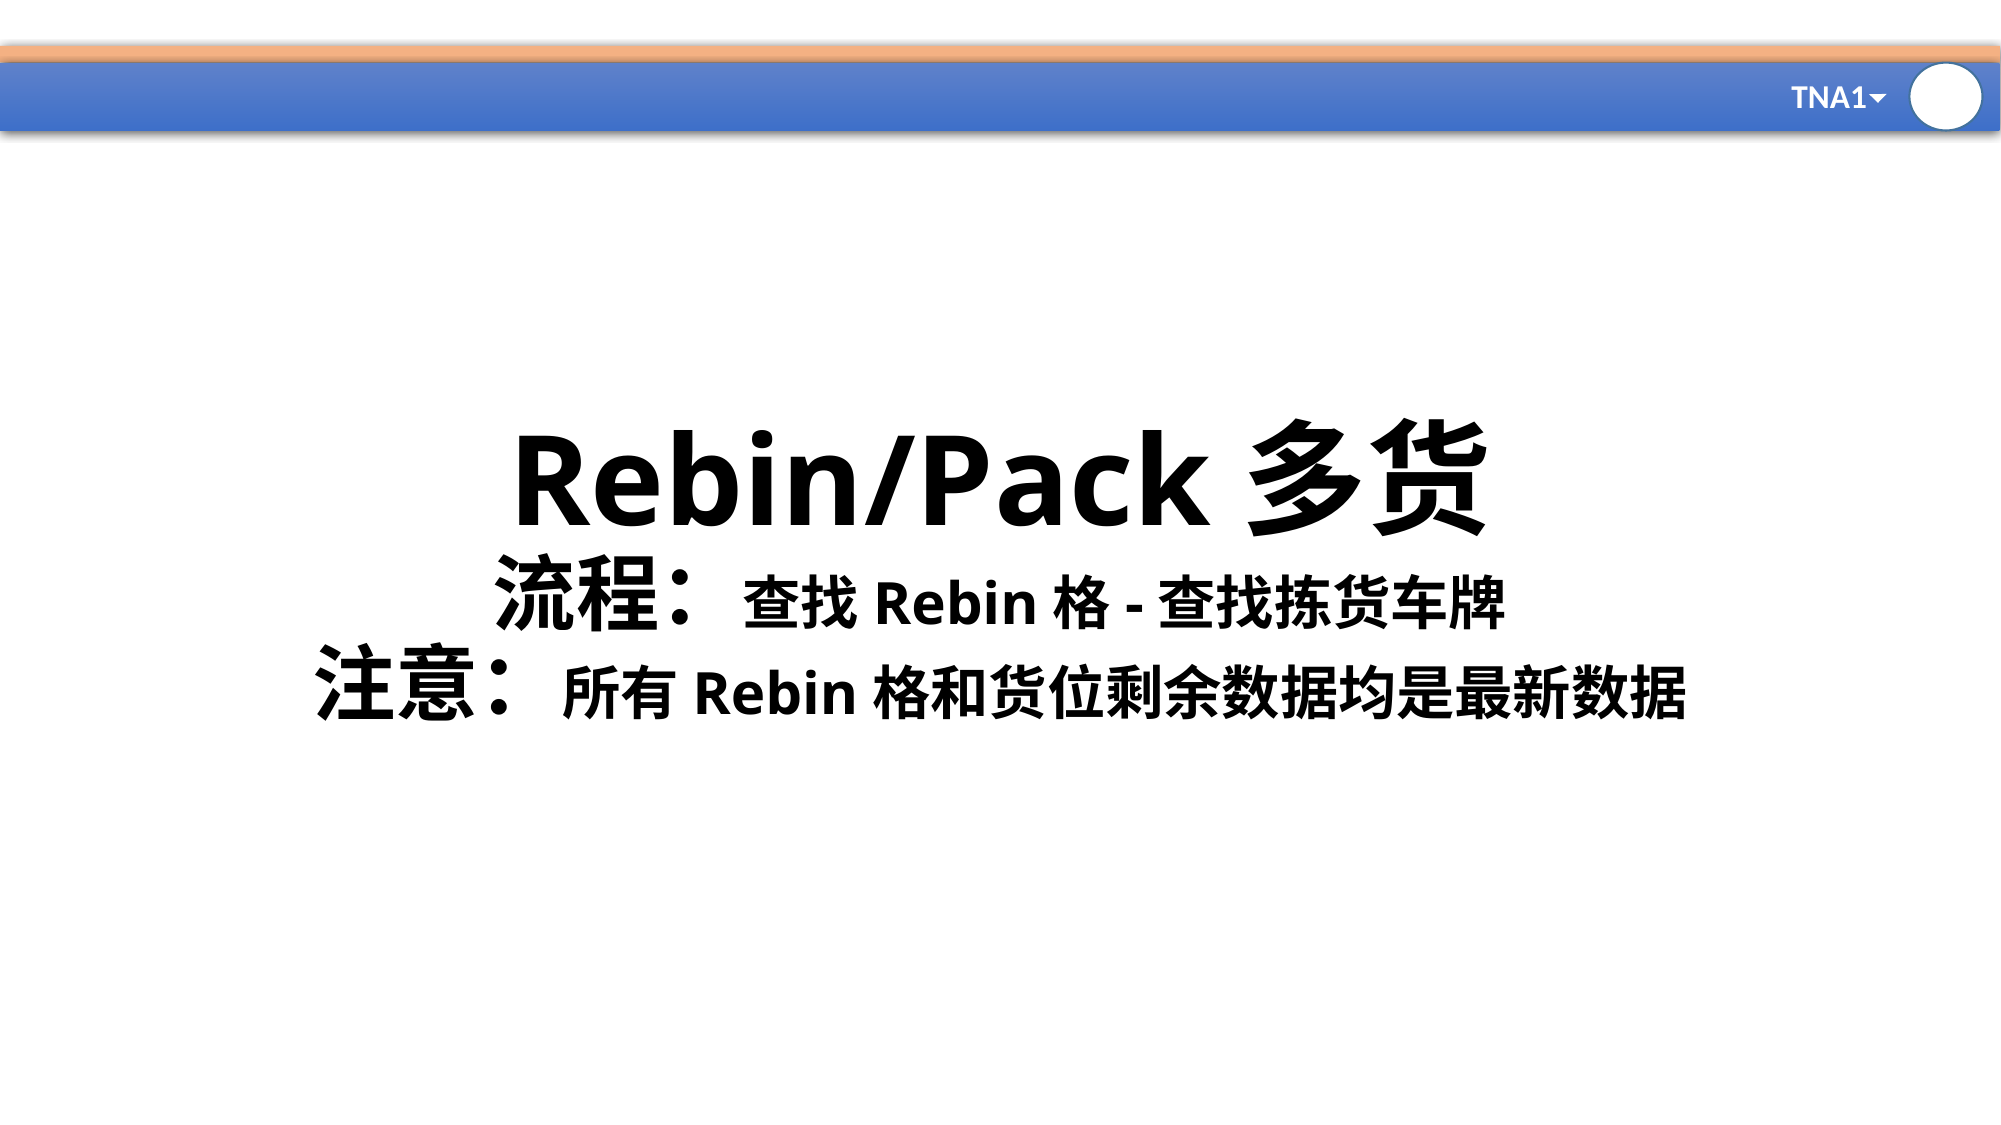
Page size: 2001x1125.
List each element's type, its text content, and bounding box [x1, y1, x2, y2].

text_box Rebin/Pack多货 流程：查找Rebin格-查找拣货车牌 注意：所有Rebin格和货位剩余数据均是最新数据 [0, 332, 2000, 818]
